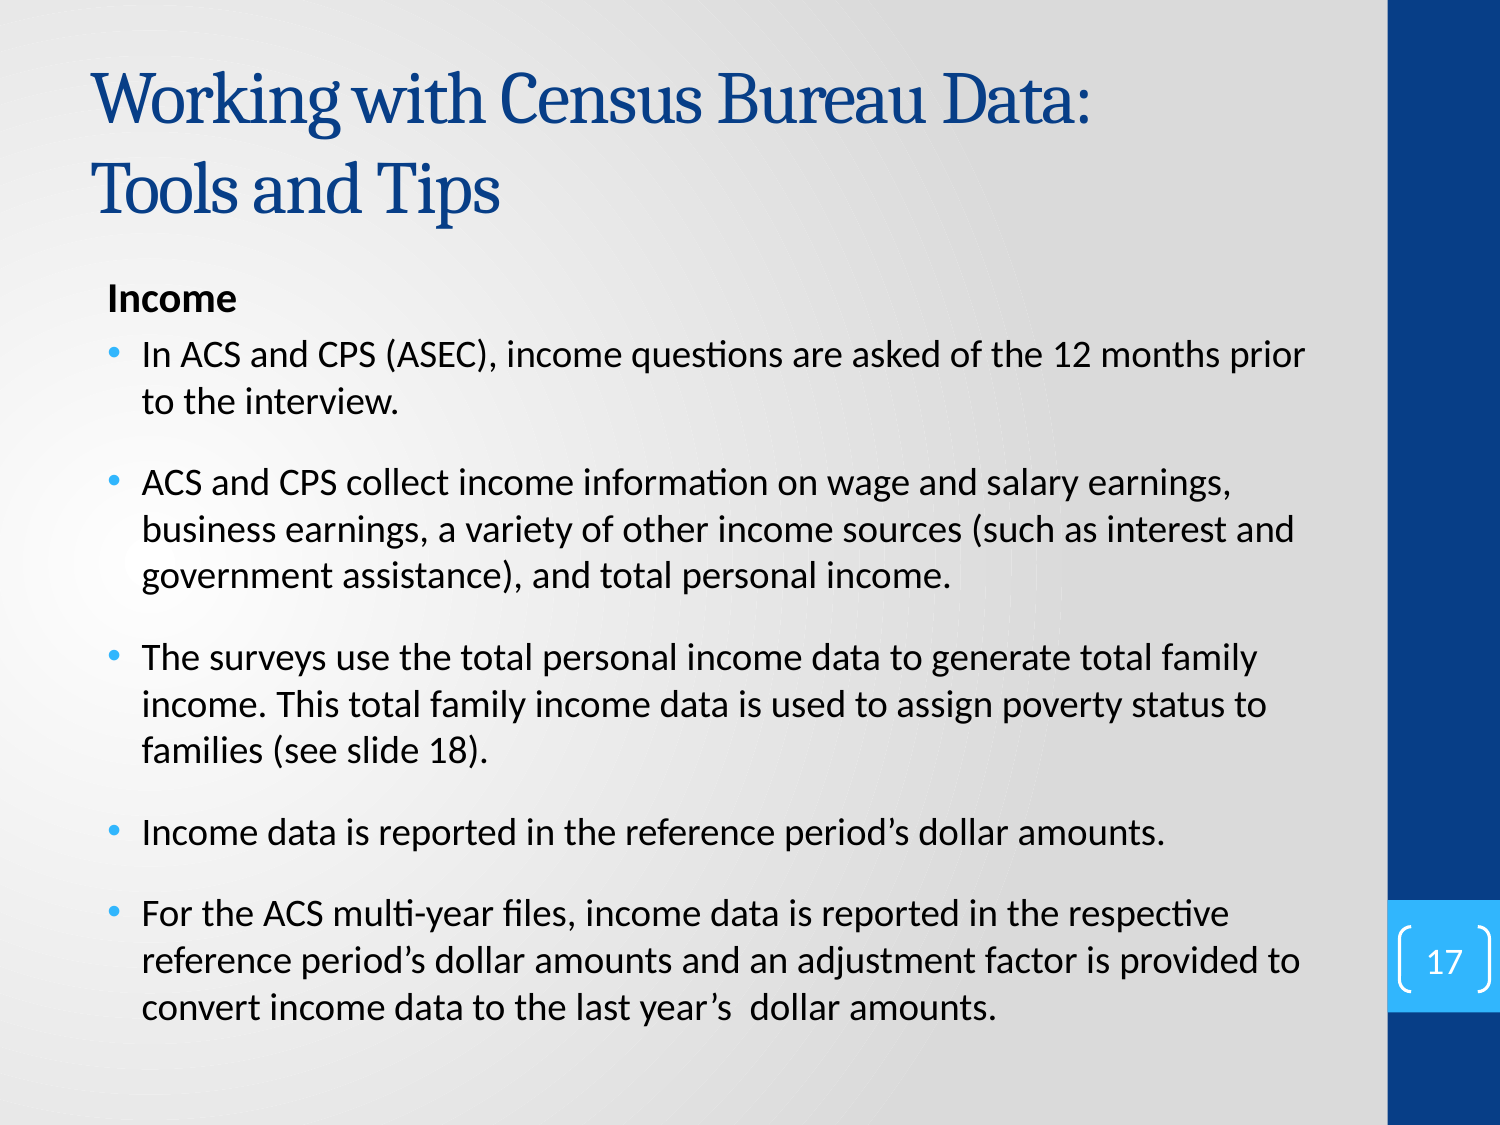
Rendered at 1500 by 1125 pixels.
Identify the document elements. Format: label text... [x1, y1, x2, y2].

slide_number 17 [1397, 925, 1492, 994]
list Income In ACS and CPS (ASEC), income questions are asked of the 12 months prior to the interview. ACS and CPS collect income information on wage and salary earnings, business earnings, a variety of other income sources (such as interest and government assistance), and total personal income. The surveys use the total personal income data to generate total family income. This total family income data is used to assign poverty status to families (see slide 18). Income data is reported in the reference period’s dollar amounts. For the ACS multi-year files, income data is reported in the respective reference period’s dollar amounts and an adjustment factor is provided to convert income data to the last year’s dollar amounts. [75, 262, 1325, 1050]
title Working with Census Bureau Data: Tools and Tips [75, 45, 1325, 233]
